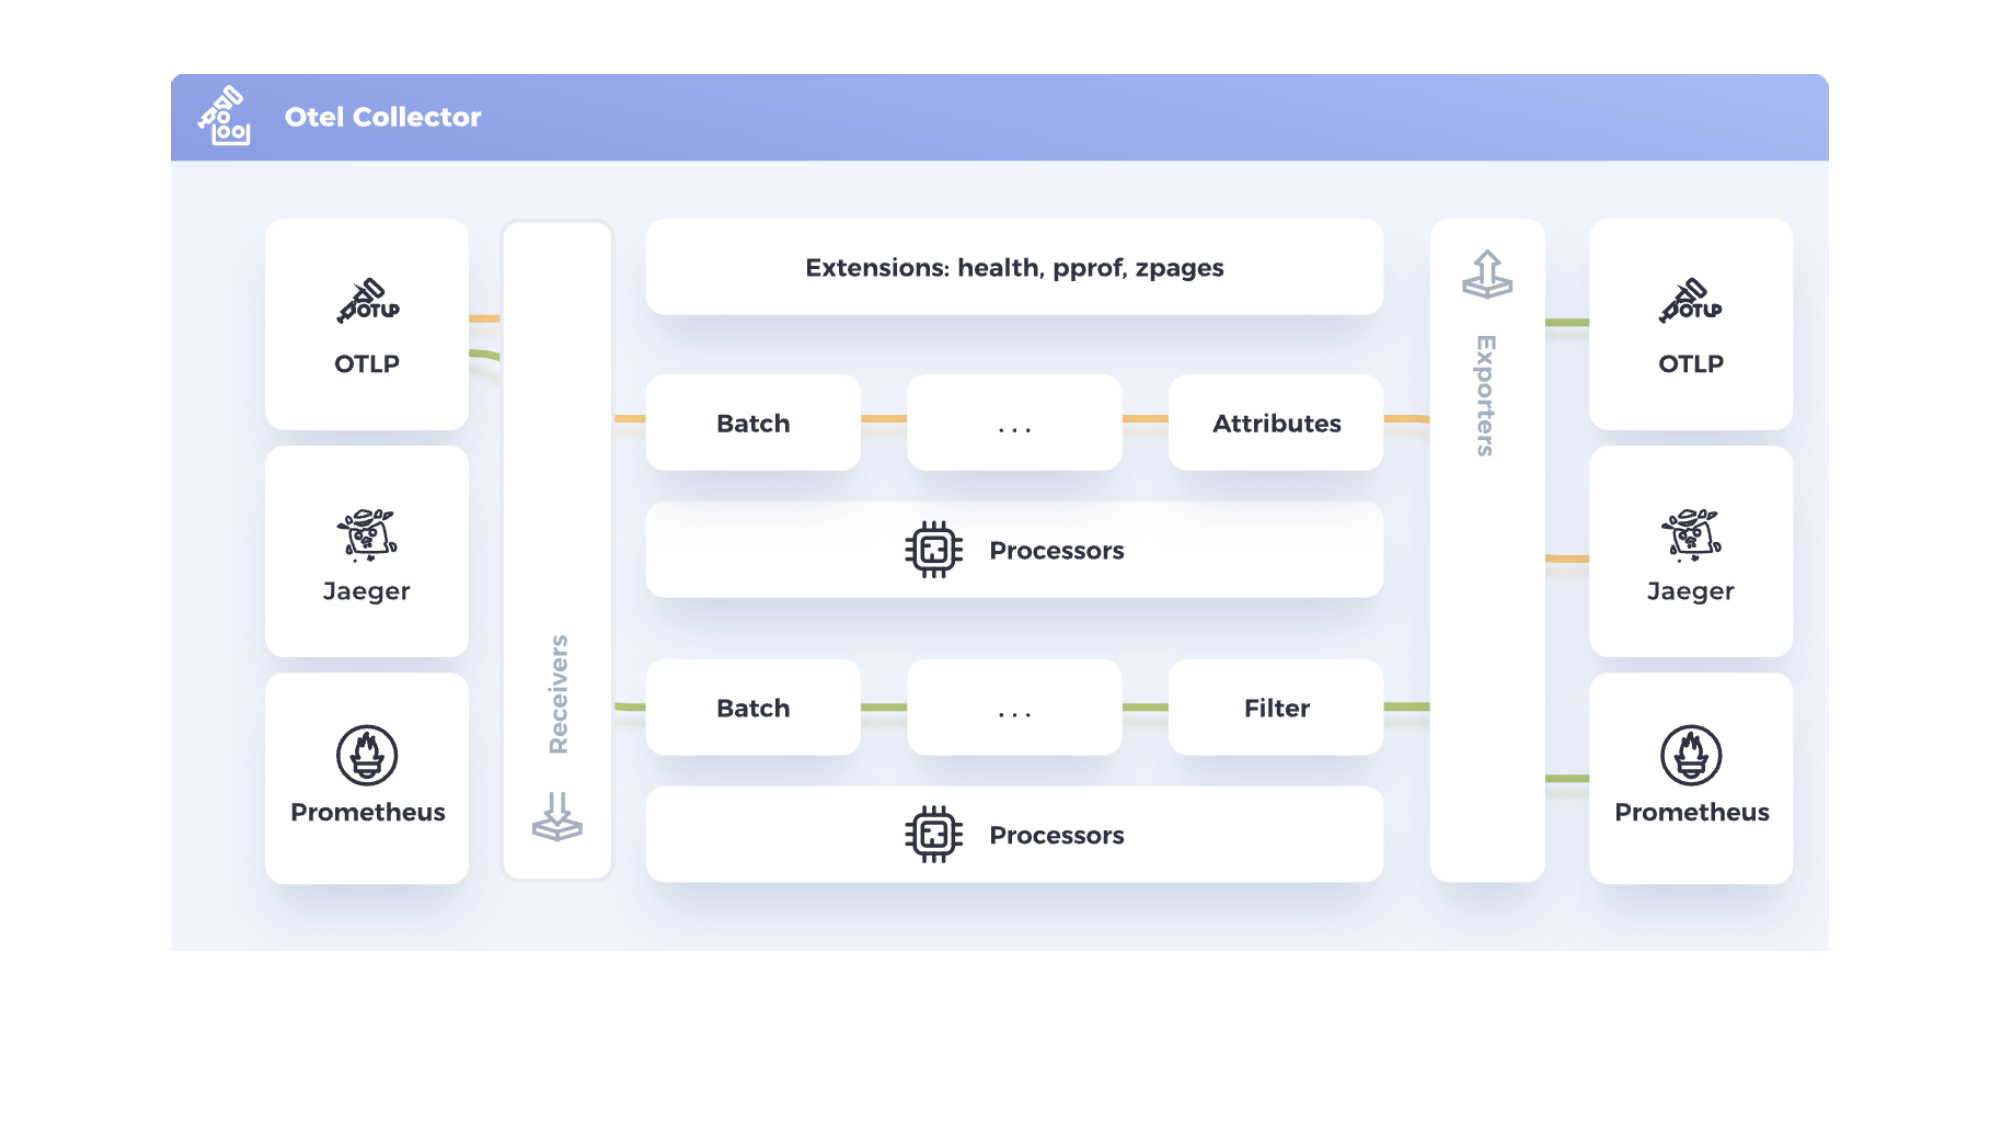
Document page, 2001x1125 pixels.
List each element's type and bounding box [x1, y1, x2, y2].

list [171, 74, 1829, 951]
